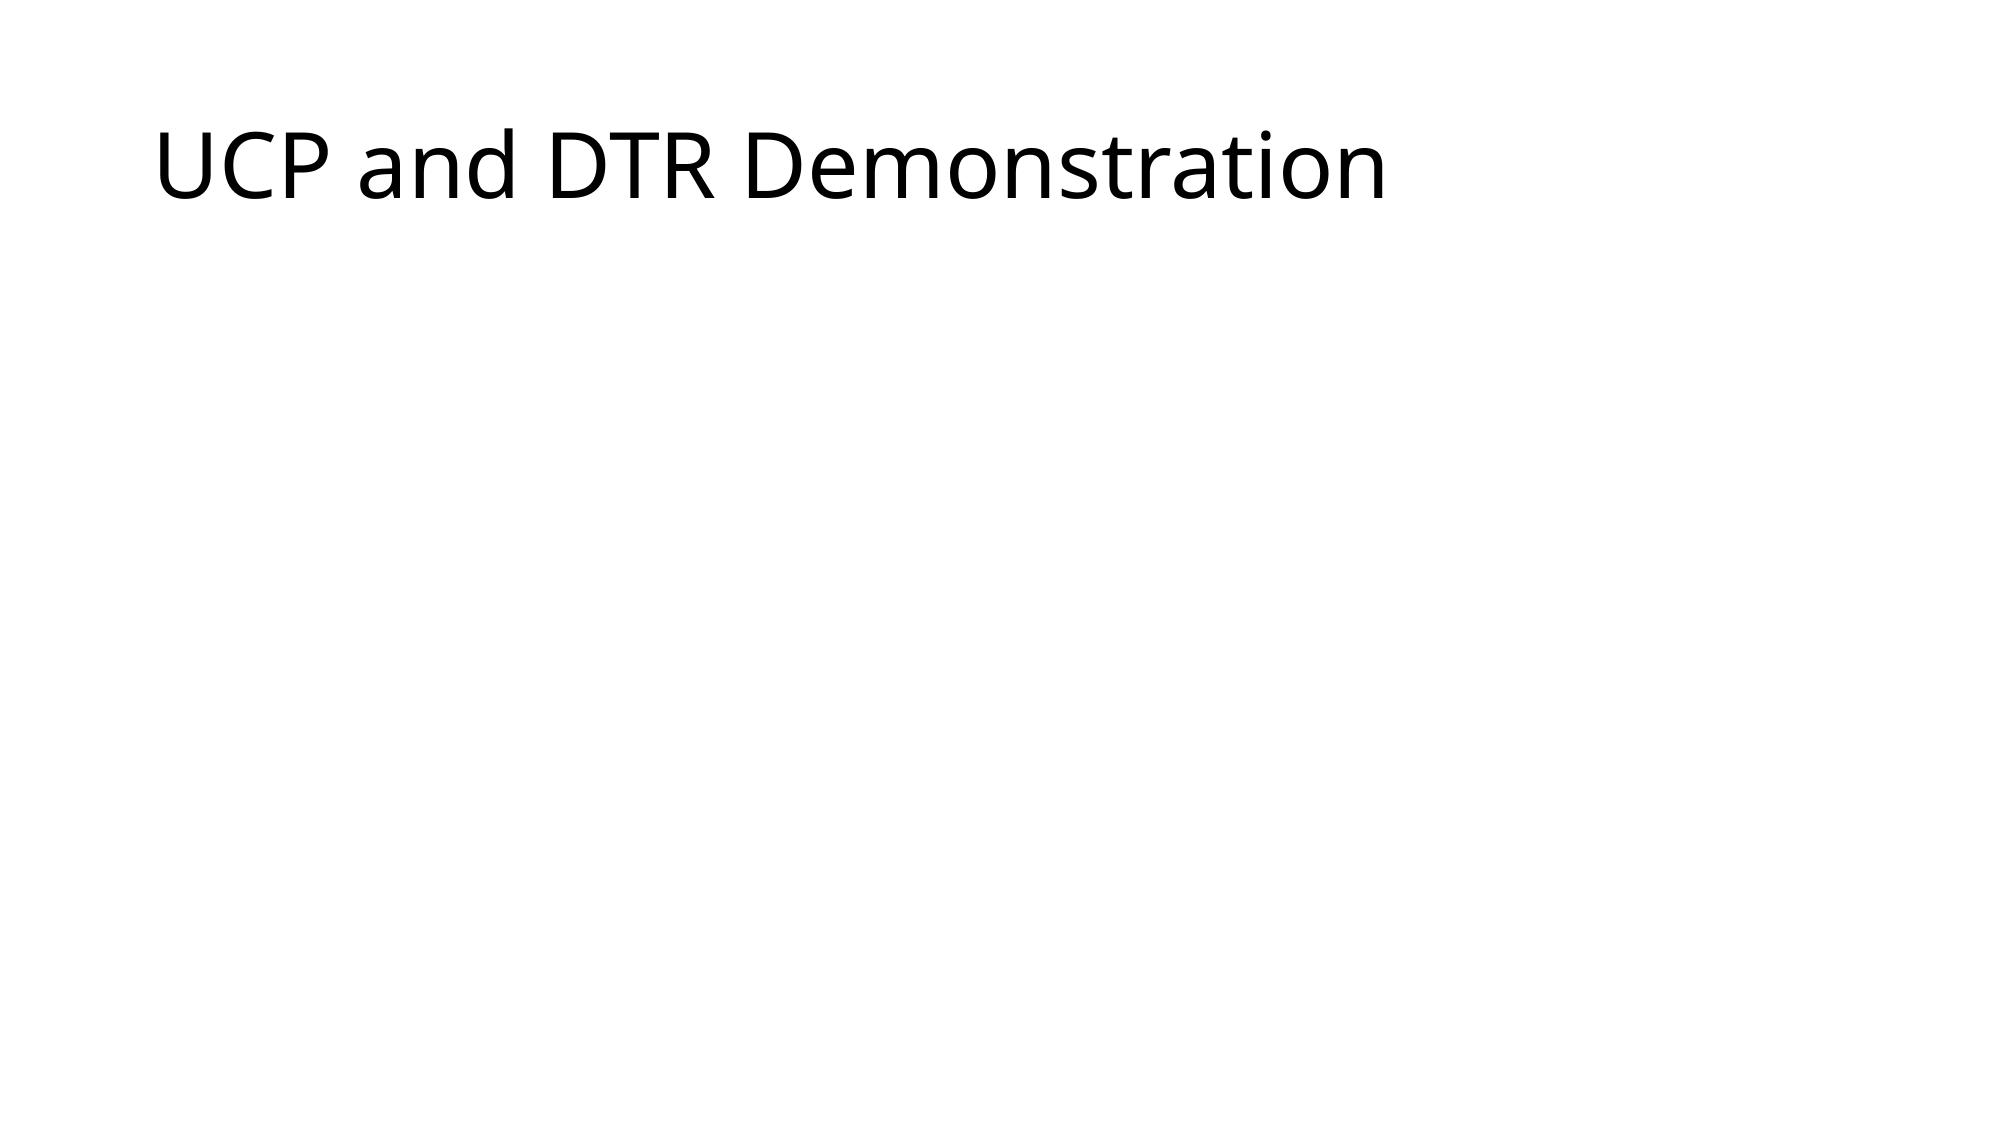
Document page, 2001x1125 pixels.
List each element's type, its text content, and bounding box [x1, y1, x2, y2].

title UCP and DTR Demonstration [137, 59, 1863, 278]
